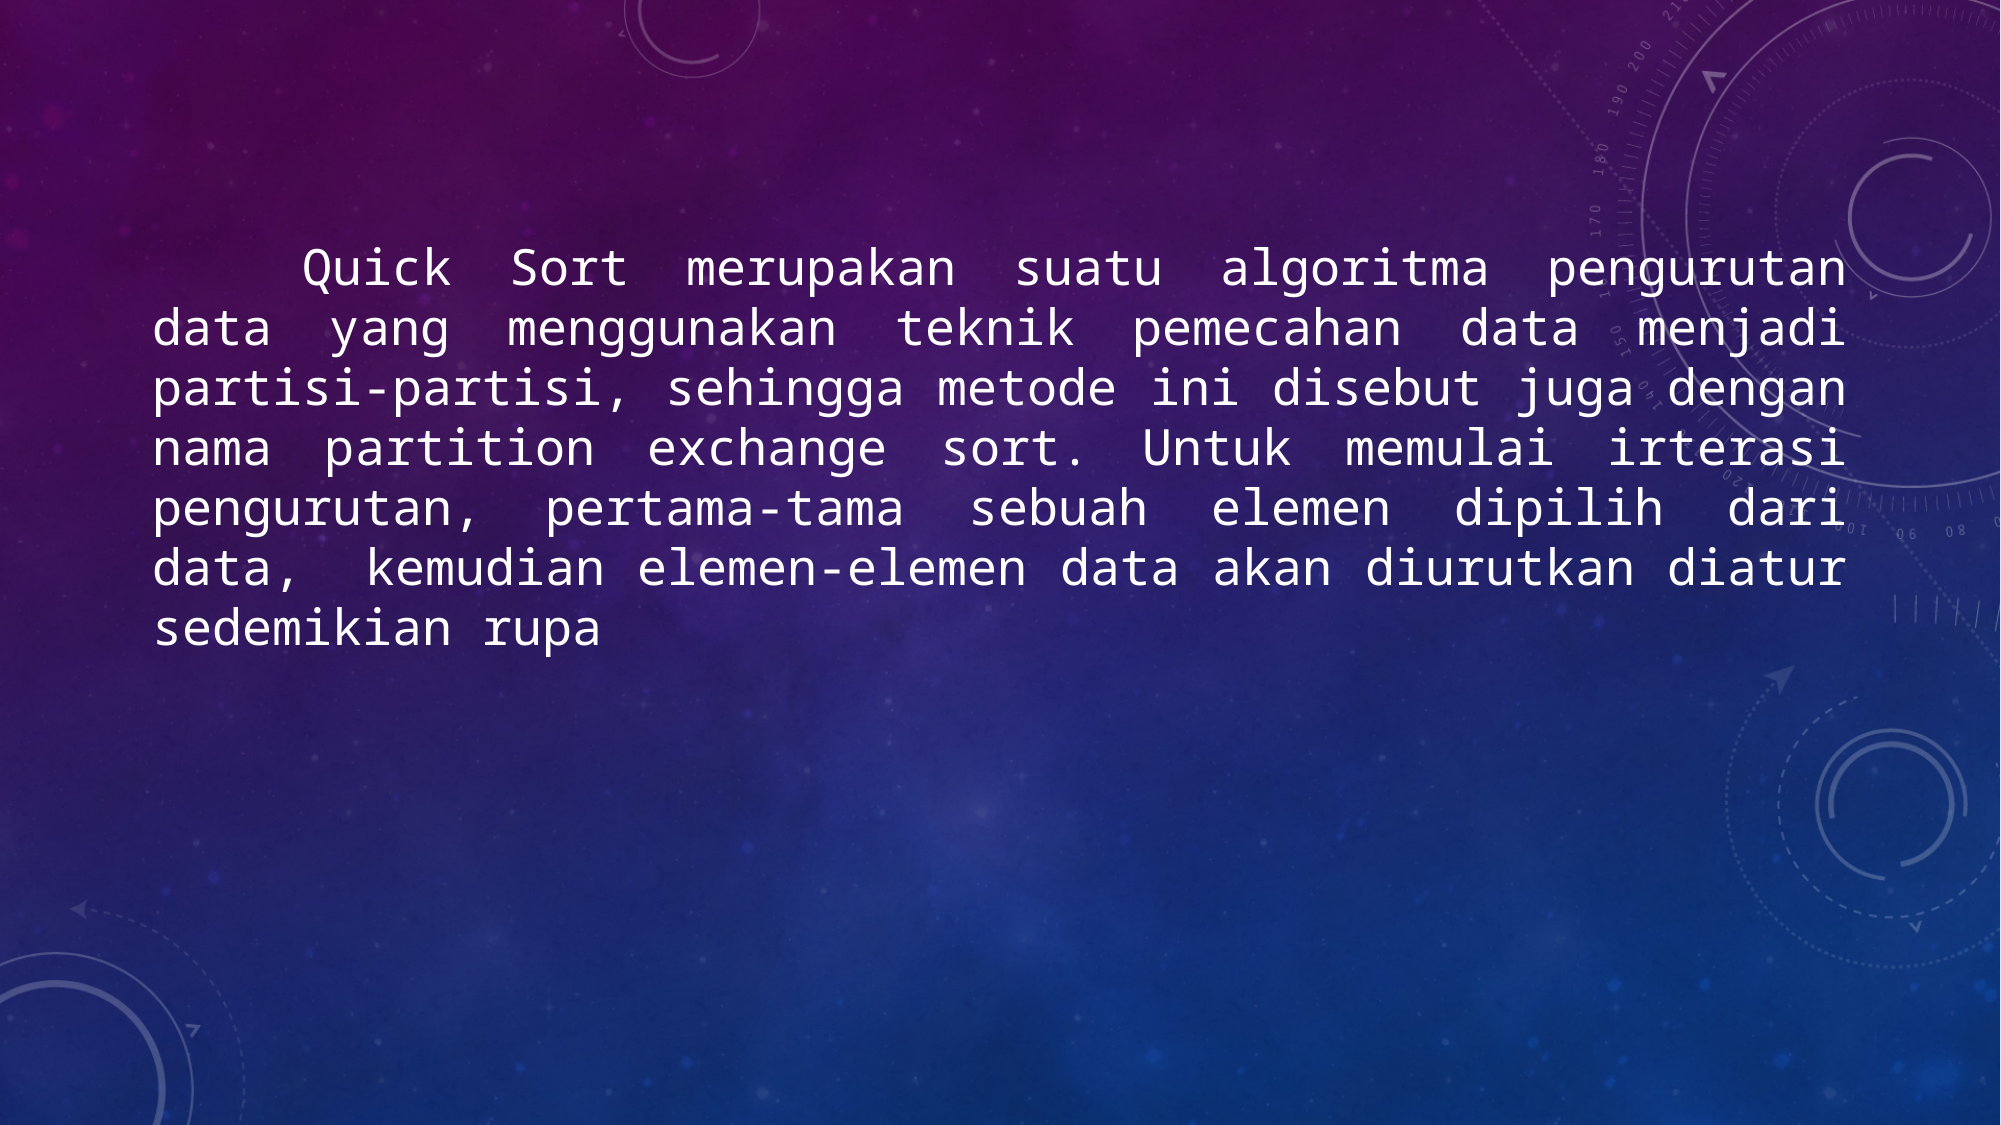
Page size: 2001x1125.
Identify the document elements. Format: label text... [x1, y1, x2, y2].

list Quick Sort merupakan suatu algoritma pengurutan data yang menggunakan teknik pemecahan data menjadi partisi-partisi, sehingga metode ini disebut juga dengan nama partition exchange sort. Untuk memulai irterasi pengurutan, pertama-tama sebuah elemen dipilih dari data, kemudian elemen-elemen data akan diurutkan diatur sedemikian rupa [137, 71, 1863, 820]
picture [0, 0, 2001, 1125]
